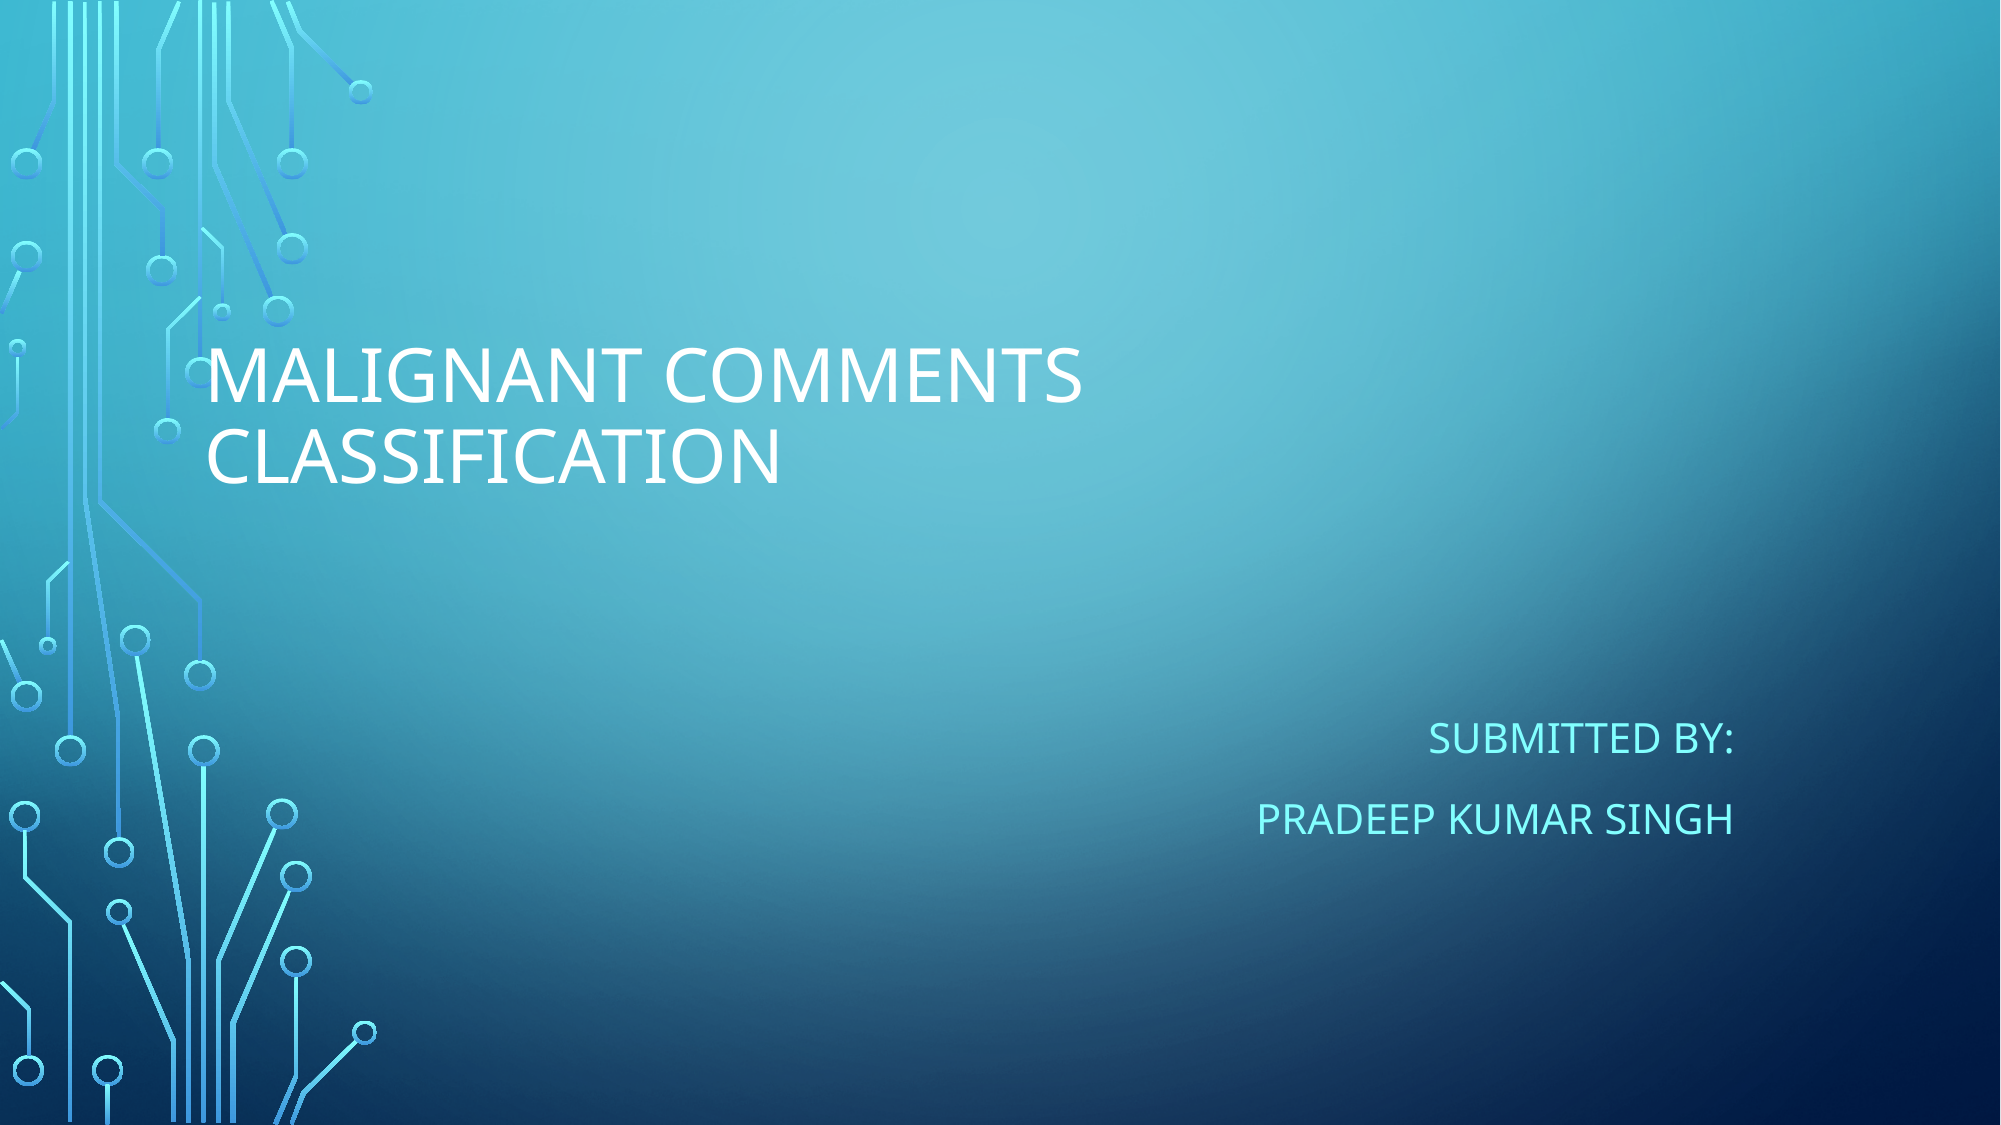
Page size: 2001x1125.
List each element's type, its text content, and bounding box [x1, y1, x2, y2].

subtitle Submitted By: Pradeep kumar singh [307, 694, 1750, 863]
title Malignant comments classification [189, 339, 1638, 508]
